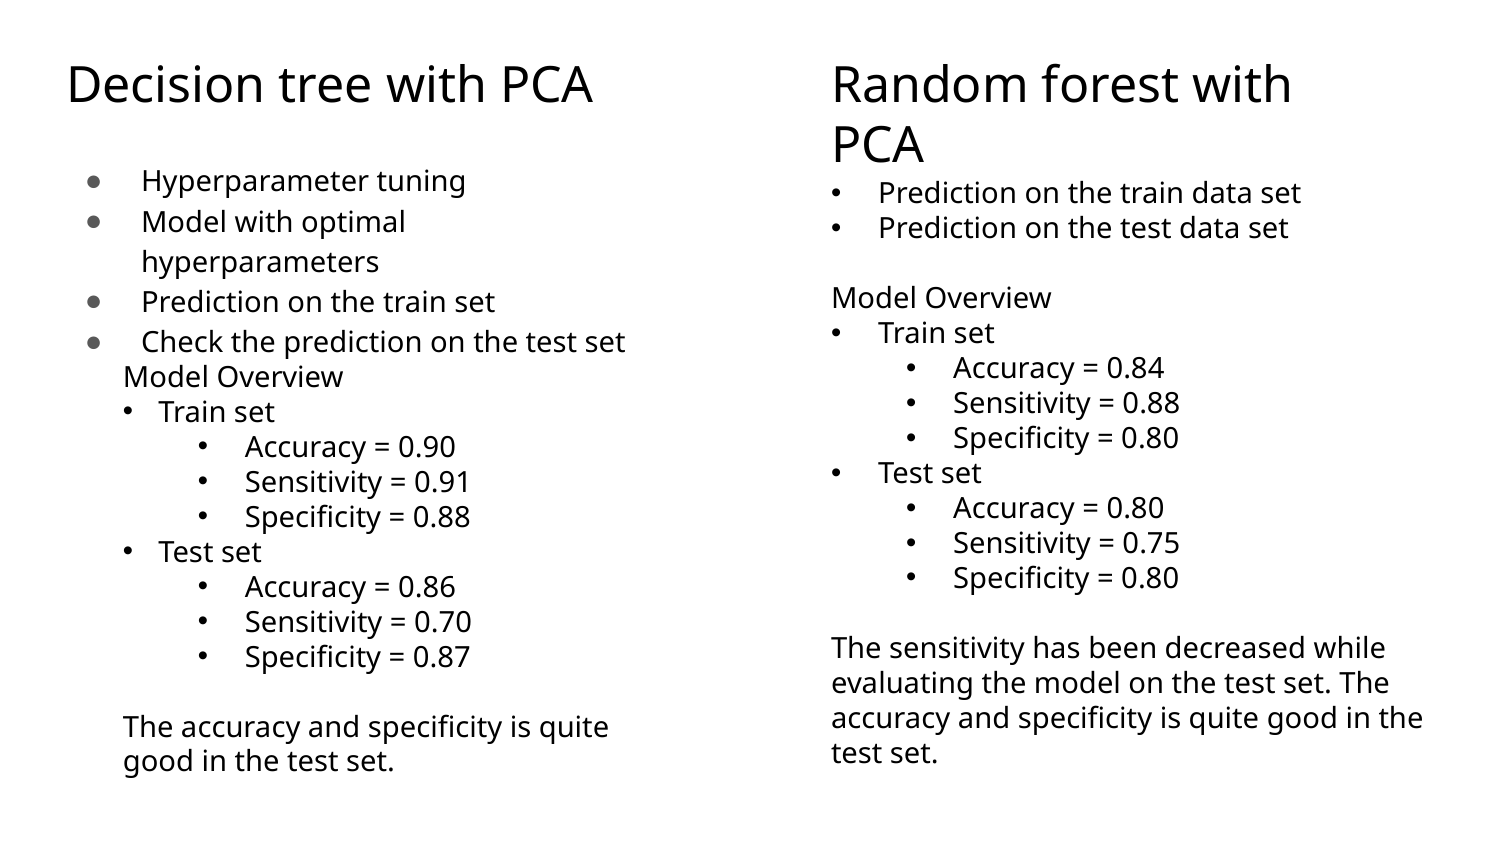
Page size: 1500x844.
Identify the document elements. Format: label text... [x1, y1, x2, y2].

text_box Prediction on the train data set Prediction on the test data set Model Overview Train set Accuracy = 0.84 Sensitivity = 0.88 Specificity = 0.80 Test set Accuracy = 0.80 Sensitivity = 0.75 Specificity = 0.80 The sensitivity has been decreased while evaluating the model on the test set. The accuracy and specificity is quite good in the test set. [816, 167, 1439, 812]
text_box Model Overview Train set Accuracy = 0.90 Sensitivity = 0.91 Specificity = 0.88 Test set Accuracy = 0.86 Sensitivity = 0.70 Specificity = 0.87 The accuracy and specificity is quite good in the test set. [108, 350, 659, 786]
text_box Random forest with PCA [816, 37, 1398, 131]
list Hyperparameter tuning Model with optimal hyperparameters Prediction on the train set Check the prediction on the test set [51, 142, 653, 376]
title Decision tree with PCA [51, 37, 633, 131]
